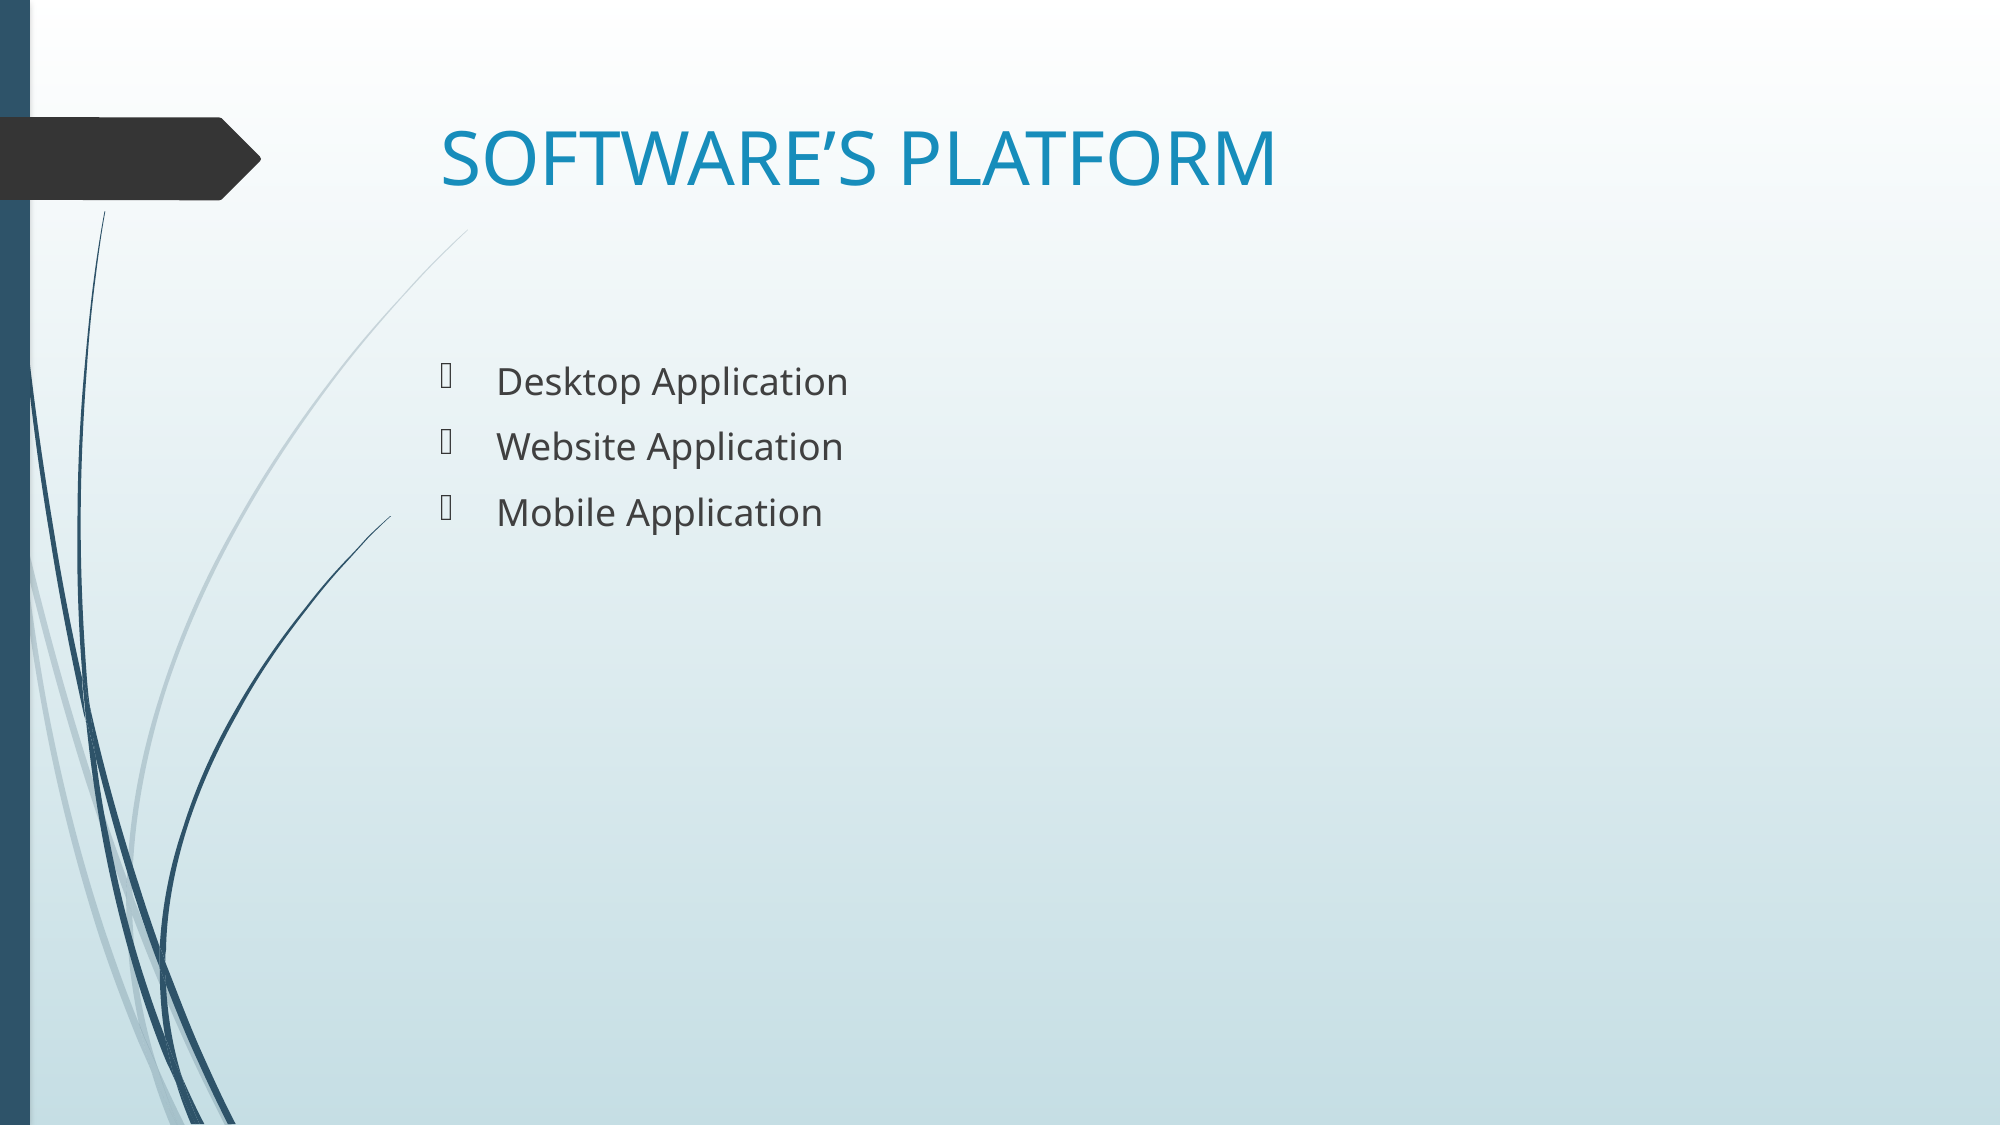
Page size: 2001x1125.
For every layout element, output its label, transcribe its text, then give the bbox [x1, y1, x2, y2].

title SOFTWARE’S PLATFORM [425, 102, 1888, 313]
list Desktop Application Website Application Mobile Application [424, 350, 1888, 970]
